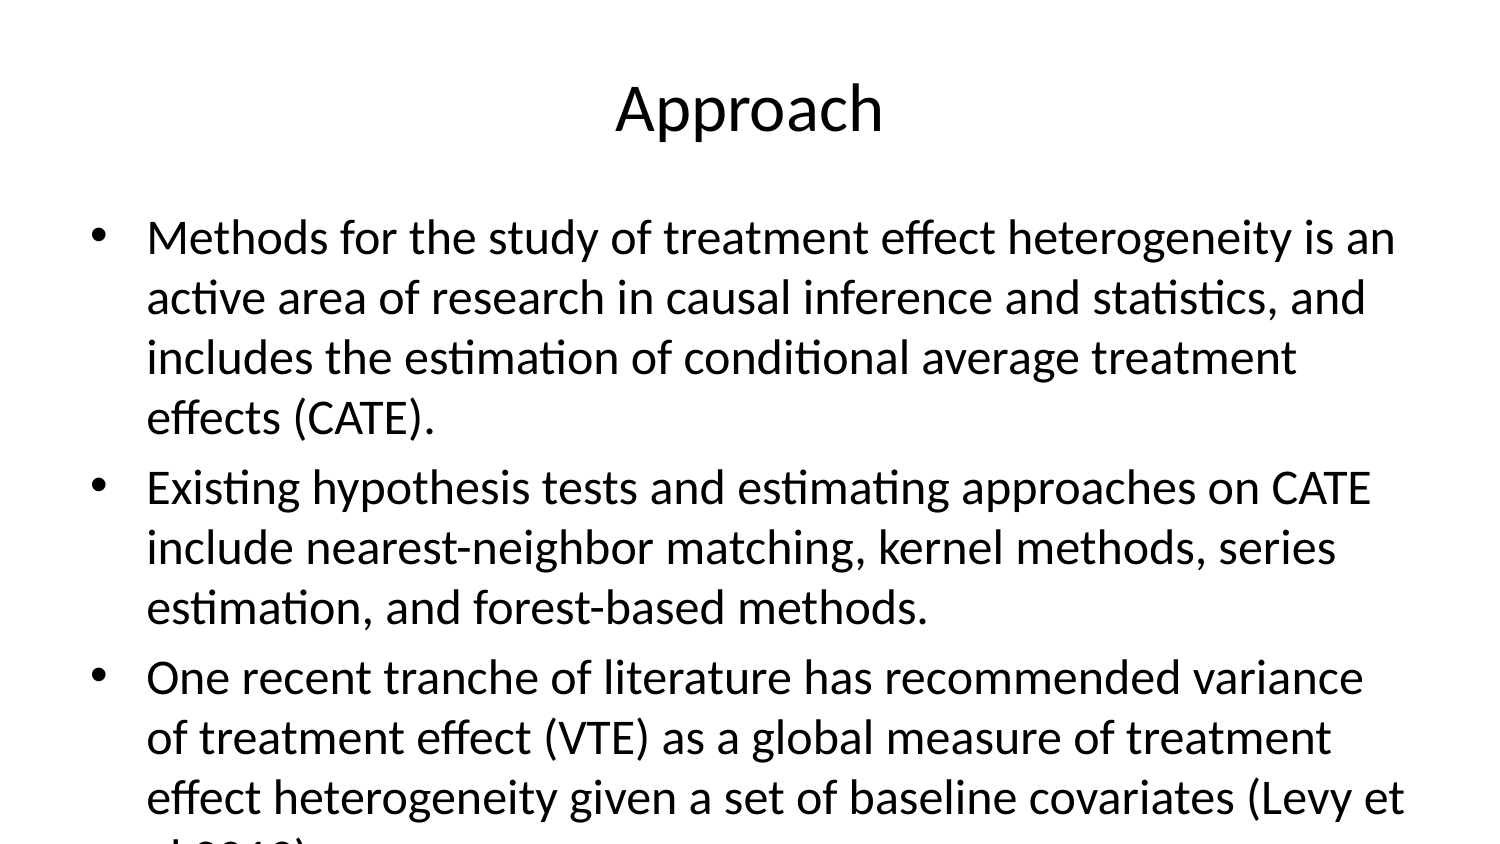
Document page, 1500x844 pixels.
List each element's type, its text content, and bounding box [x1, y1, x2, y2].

list Methods for the study of treatment effect heterogeneity is an active area of research in causal inference and statistics, and includes the estimation of conditional average treatment effects (CATE). Existing hypothesis tests and estimating approaches on CATE include nearest-neighbor matching, kernel methods, series estimation, and forest-based methods. One recent tranche of literature has recommended variance of treatment effect (VTE) as a global measure of treatment effect heterogeneity given a set of baseline covariates (Levy et al 2019). The previous work on how to utilize these CATE estimates mainly focus on policy learning and optimal dynamic treatment rule (OTR), where people try to make personalized recommendation based on individual-level characteristics. Later in 2022, Oliver Hines emphasized the importance of shifting the attention from policy learning to addressing the question of “what are the key drivers of treatment effect heterogeneity?”, and discussed on how to quantify the importance of variable subsets in determining the CATE. Methods have been proposed to estimate treatment effect variable importance (TE-VIMs) through the contribution of groups of baseline covariates towards the VTE. These methods require estimation of a mean outcome (binary or continuous) given treatment and covariates, which may be estimated using flexible data-adaptive/ machine learning methods. [75, 196, 1425, 754]
title Approach [75, 33, 1425, 175]
